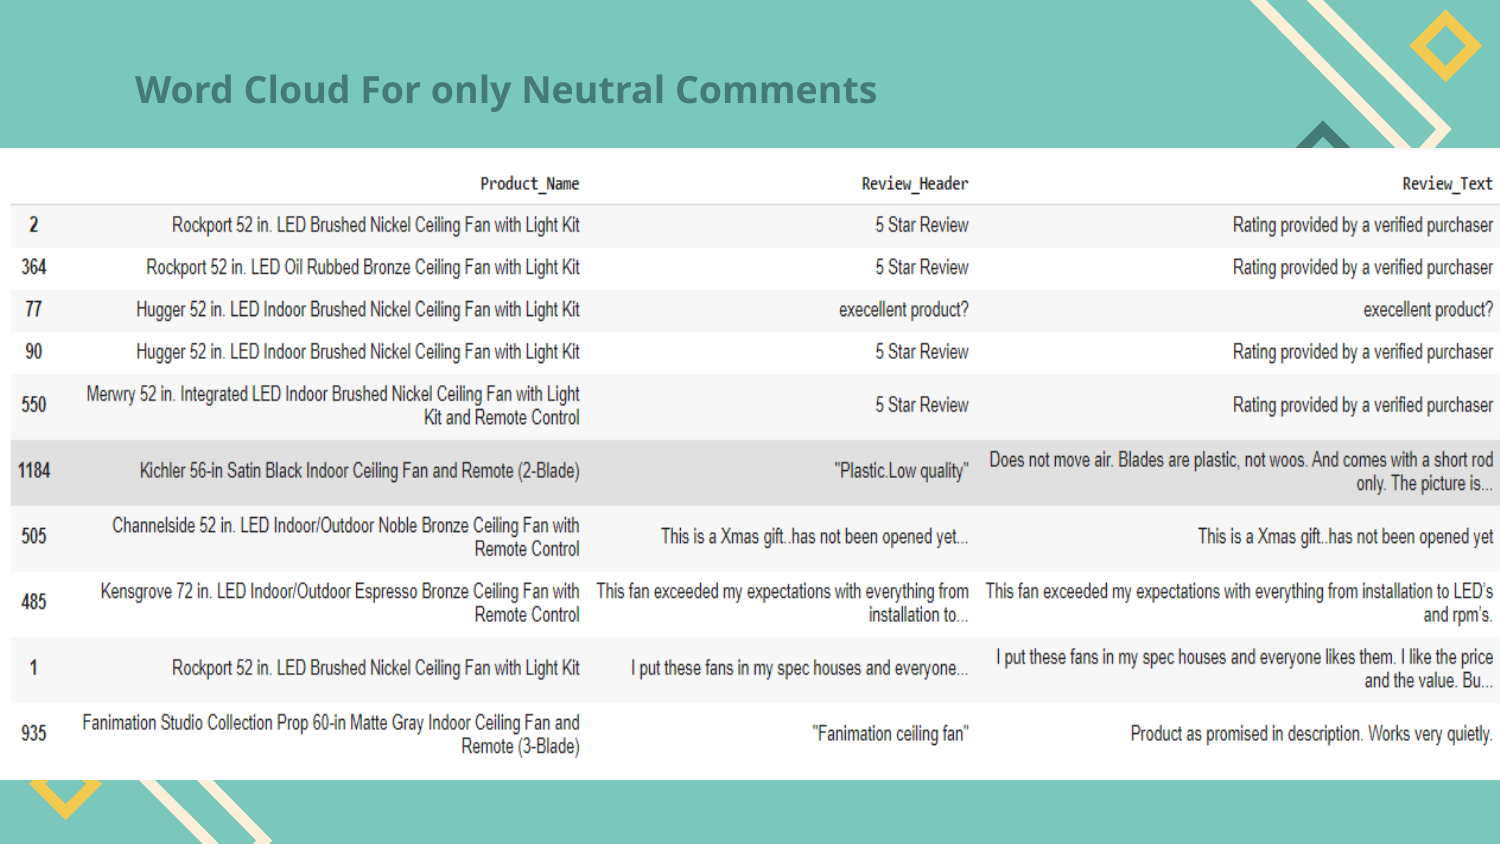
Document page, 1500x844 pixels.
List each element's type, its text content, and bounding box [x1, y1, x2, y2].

picture [0, 147, 1500, 780]
text_box Word Cloud For only Neutral Comments [0, 33, 1103, 126]
